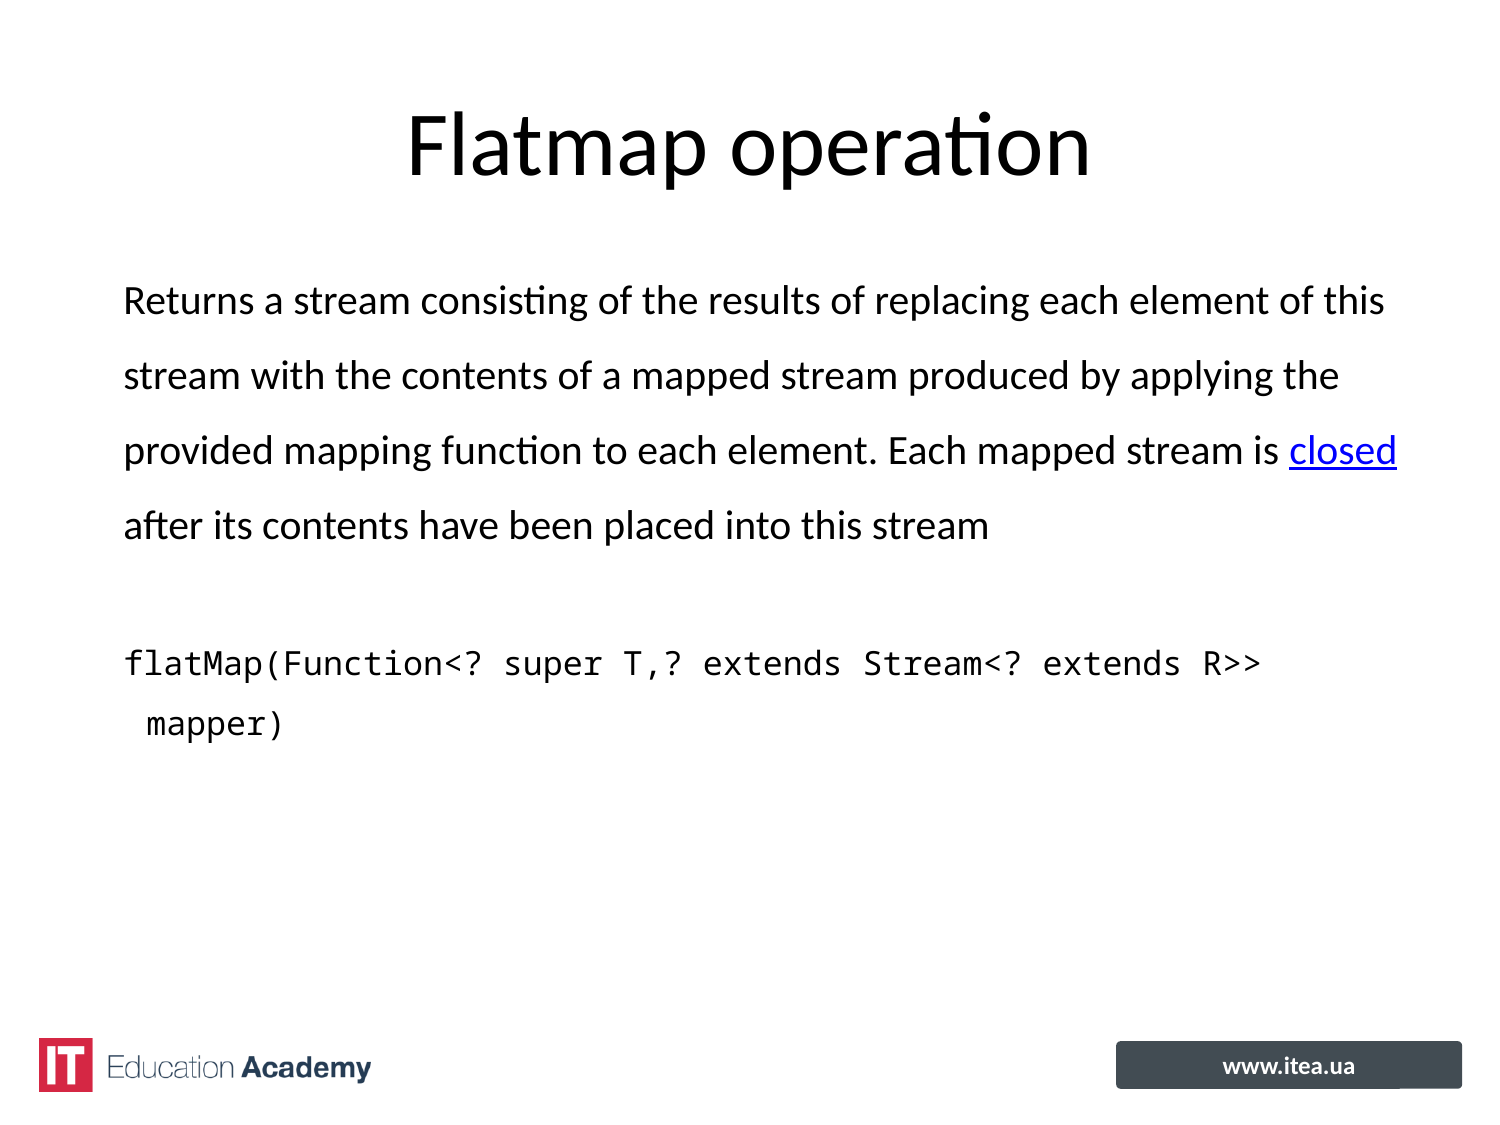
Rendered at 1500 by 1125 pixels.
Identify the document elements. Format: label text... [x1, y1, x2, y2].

picture [39, 1038, 371, 1092]
list Returns a stream consisting of the results of replacing each element of this stream with the contents of a mapped stream produced by applying the provided mapping function to each element. Each mapped stream is closed after its contents have been placed into this stream flatMap(Function<? super T,? extends Stream<? extends R>> mapper) [75, 232, 1425, 1005]
title Flatmap operation [75, 45, 1425, 232]
